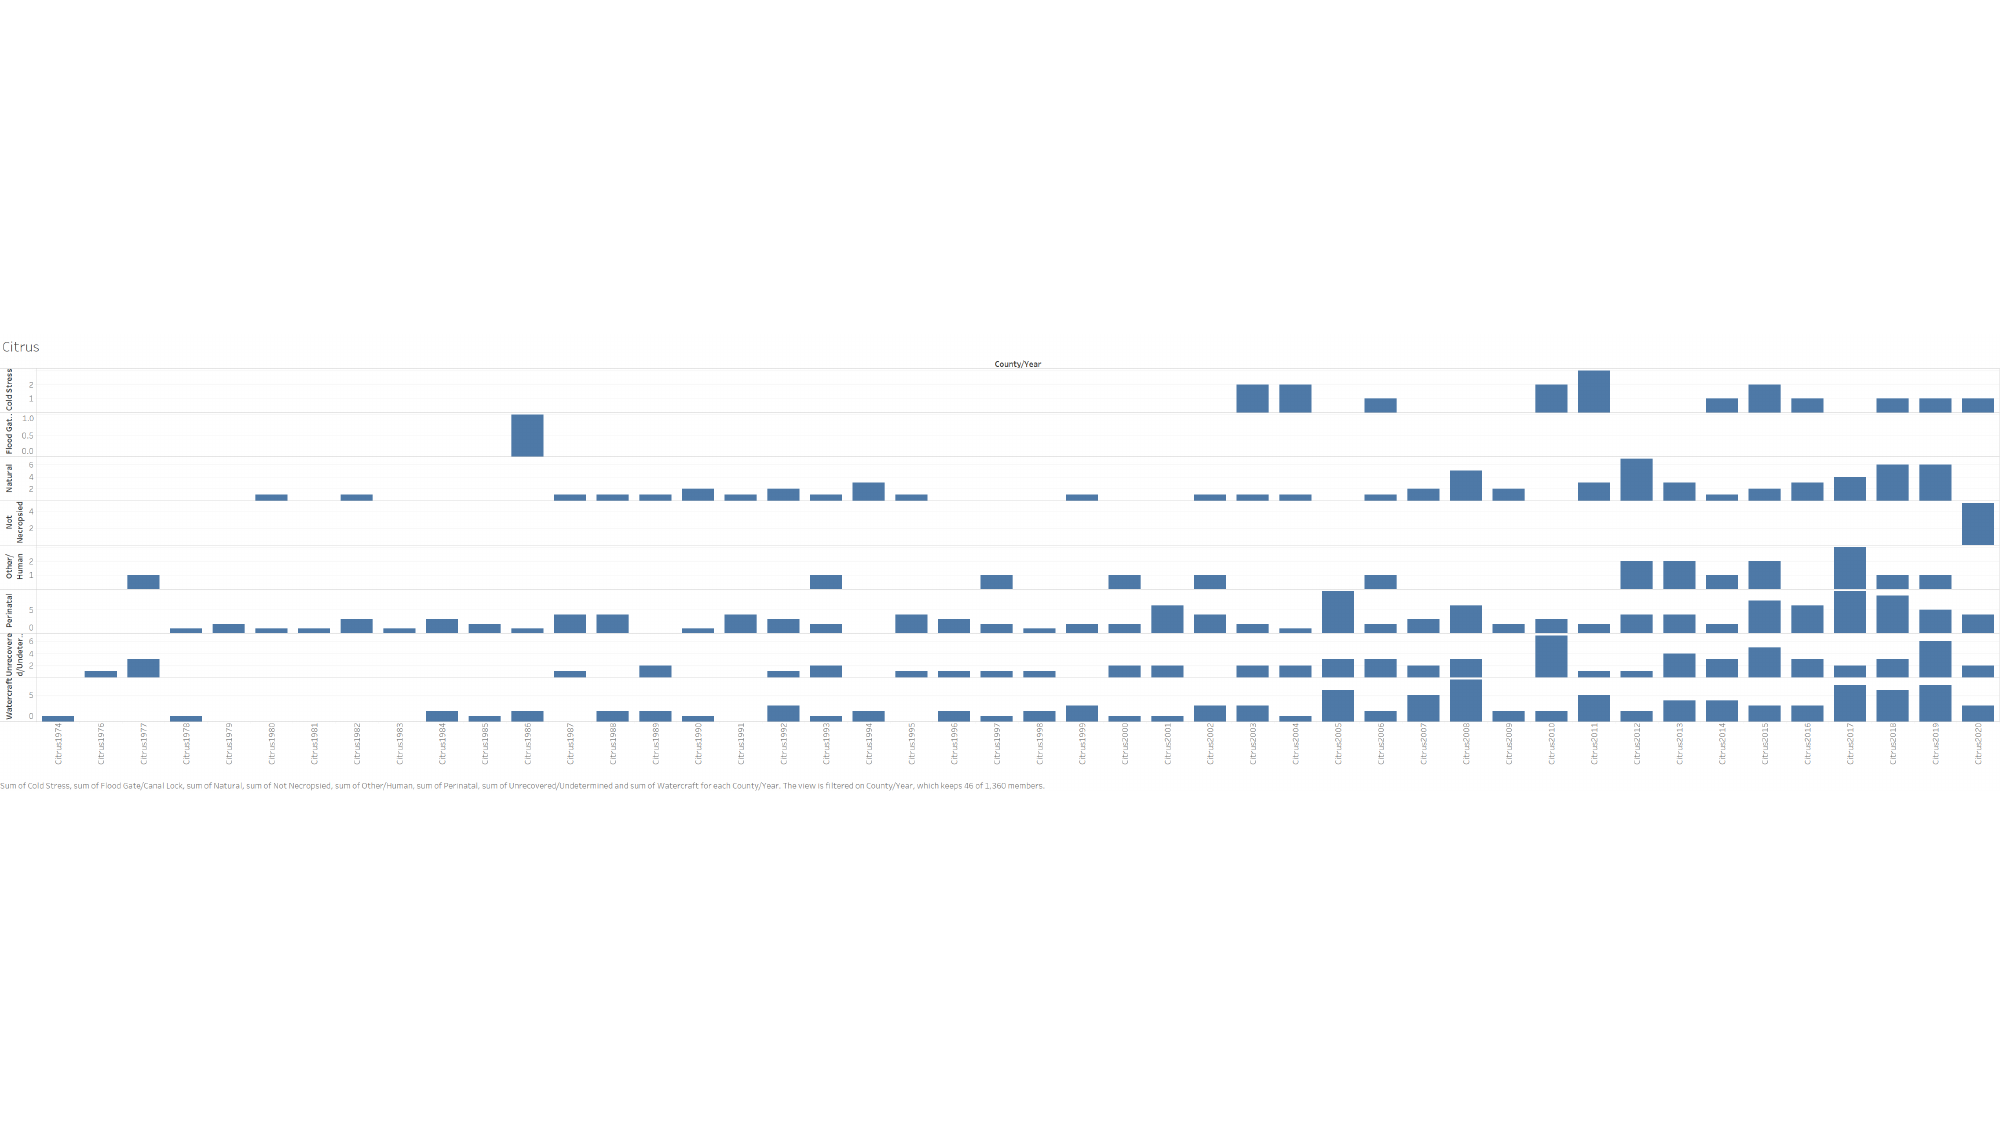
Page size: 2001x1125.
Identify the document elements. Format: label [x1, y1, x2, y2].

picture [0, 334, 2000, 791]
